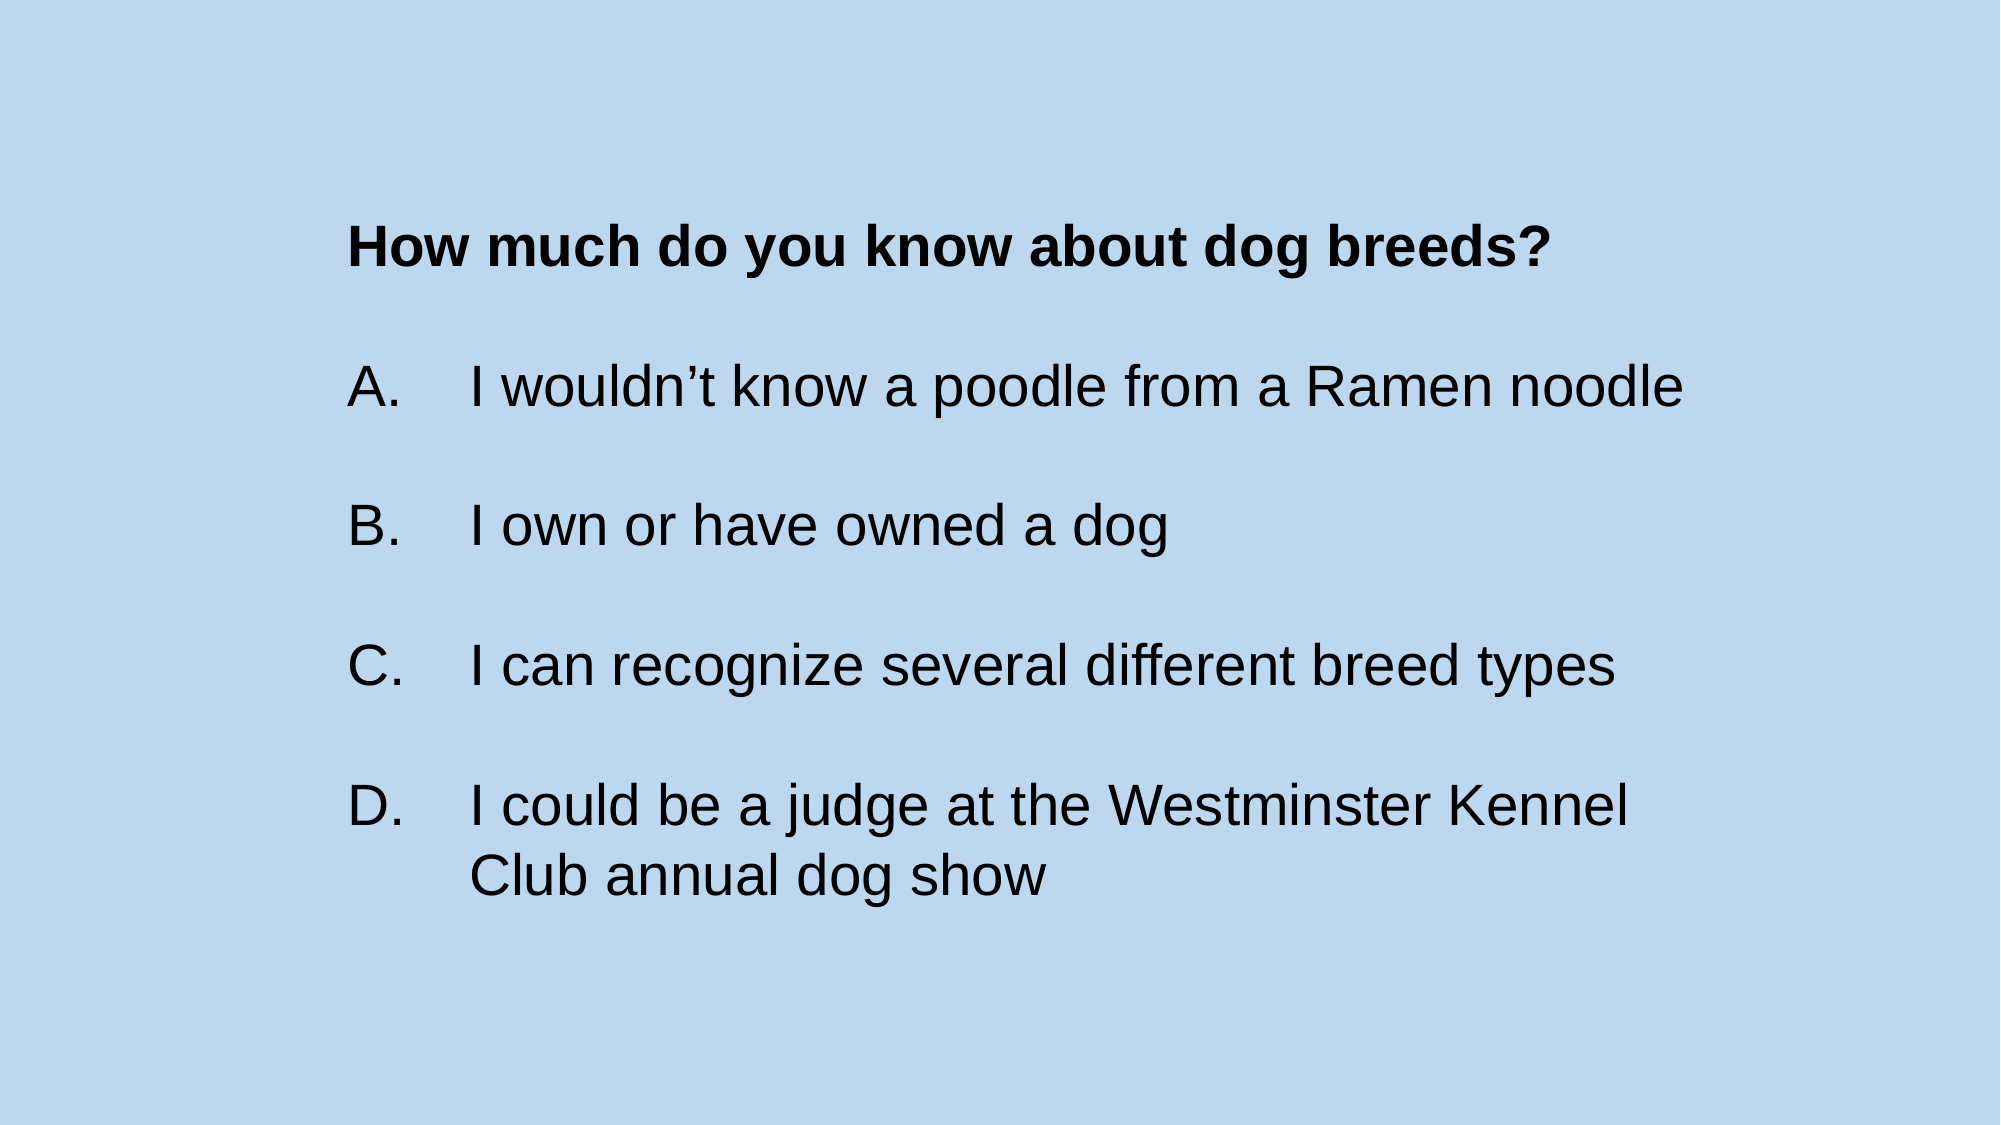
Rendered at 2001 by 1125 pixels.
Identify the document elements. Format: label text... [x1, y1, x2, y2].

text_box How much do you know about dog breeds? I wouldn’t know a poodle from a Ramen noodle I own or have owned a dog I can recognize several different breed types I could be a judge at the Westminster Kennel Club annual dog show [332, 200, 1778, 915]
